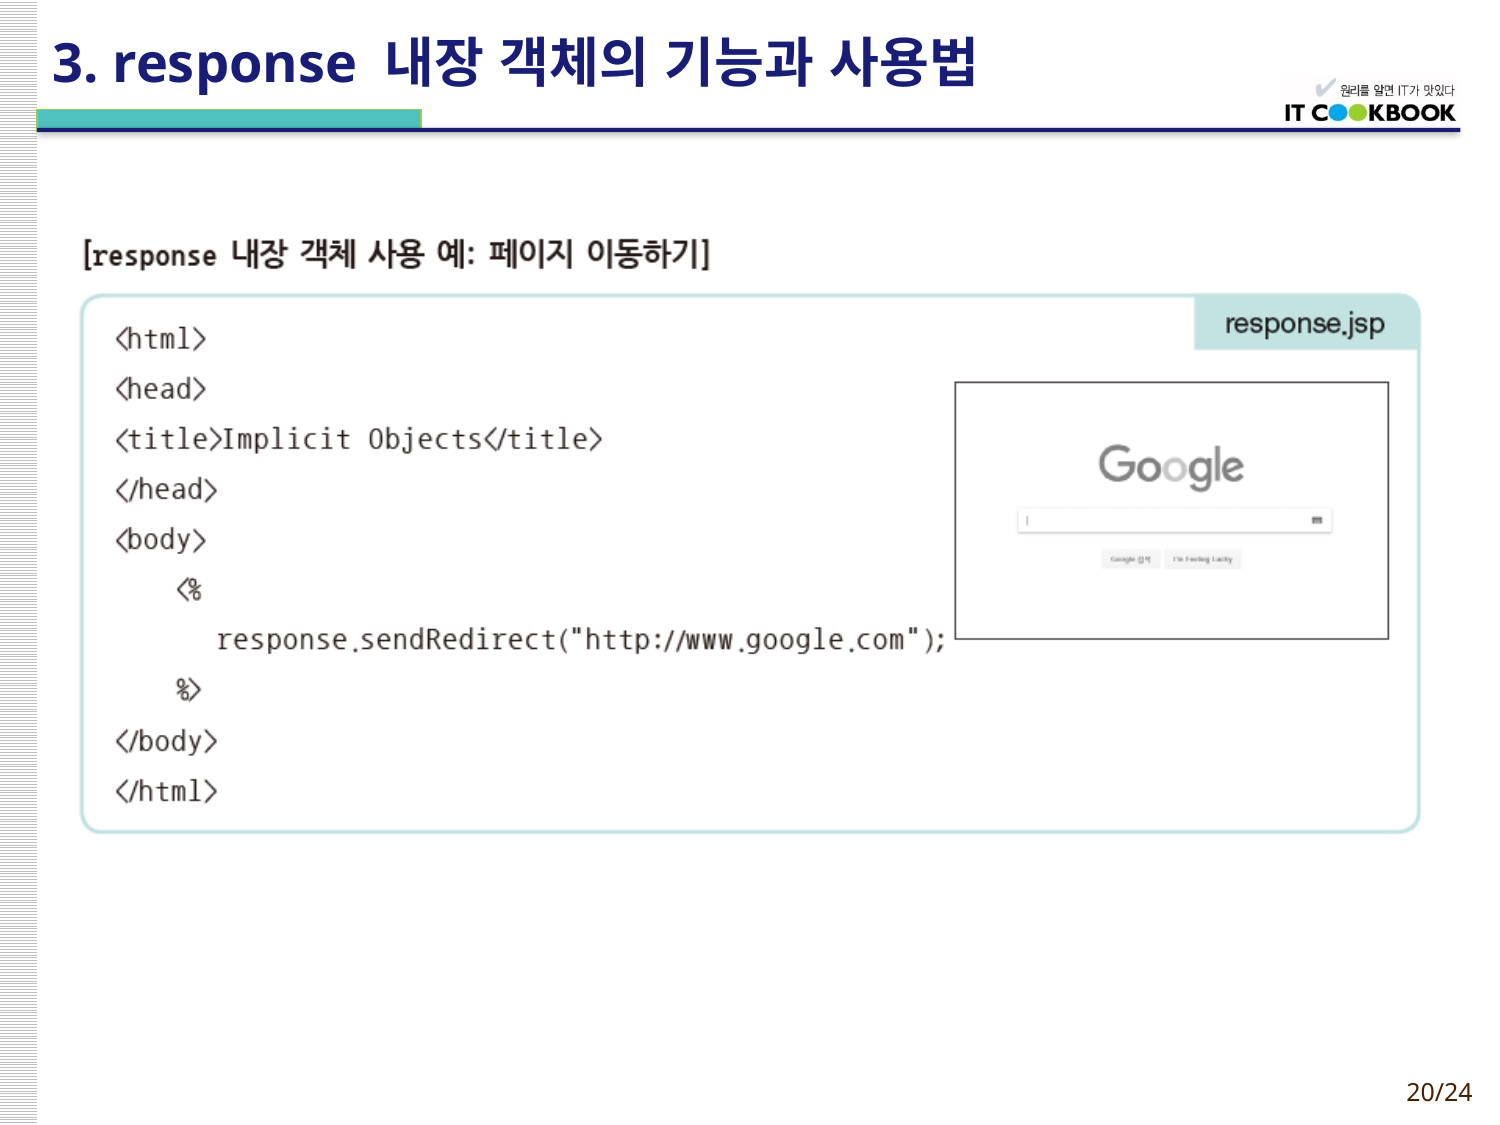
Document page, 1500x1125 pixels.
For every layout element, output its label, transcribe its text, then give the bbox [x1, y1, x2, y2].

picture [1281, 75, 1459, 123]
picture [70, 219, 1430, 842]
title 3. response 내장 객체의 기능과 사용법 [37, 13, 1278, 109]
